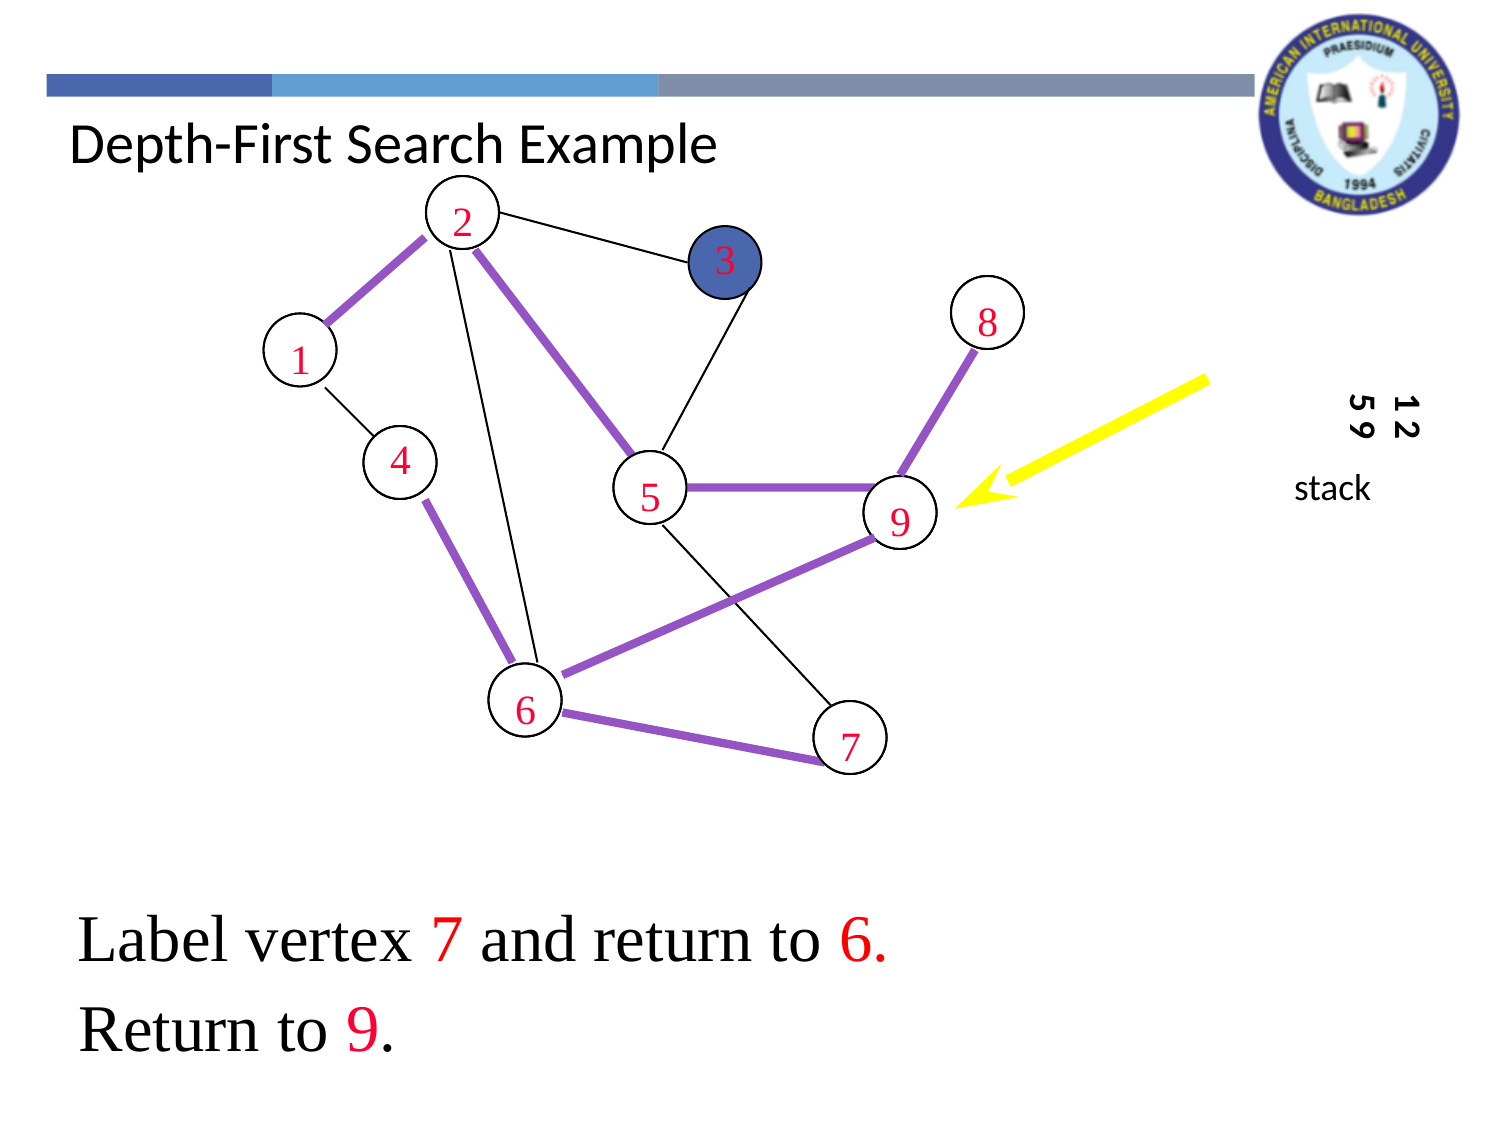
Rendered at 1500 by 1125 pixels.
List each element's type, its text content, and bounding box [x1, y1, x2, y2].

text_box 3 [699, 224, 738, 291]
text_box [688, 236, 699, 289]
text_box 1 2 5 9 [1224, 378, 1440, 476]
text_box Return to 9. [63, 977, 412, 1073]
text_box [950, 275, 1025, 353]
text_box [612, 450, 687, 529]
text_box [263, 312, 337, 391]
text_box [954, 493, 976, 509]
text_box [702, 228, 762, 299]
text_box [363, 424, 437, 500]
text_box Depth-First Search Example [54, 97, 825, 160]
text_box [488, 662, 562, 741]
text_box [863, 475, 937, 553]
text_box stack [1279, 476, 1387, 516]
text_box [813, 700, 887, 778]
picture [1254, 9, 1465, 221]
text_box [425, 175, 500, 253]
text_box Label vertex 7 and return to 6. [62, 887, 1363, 950]
